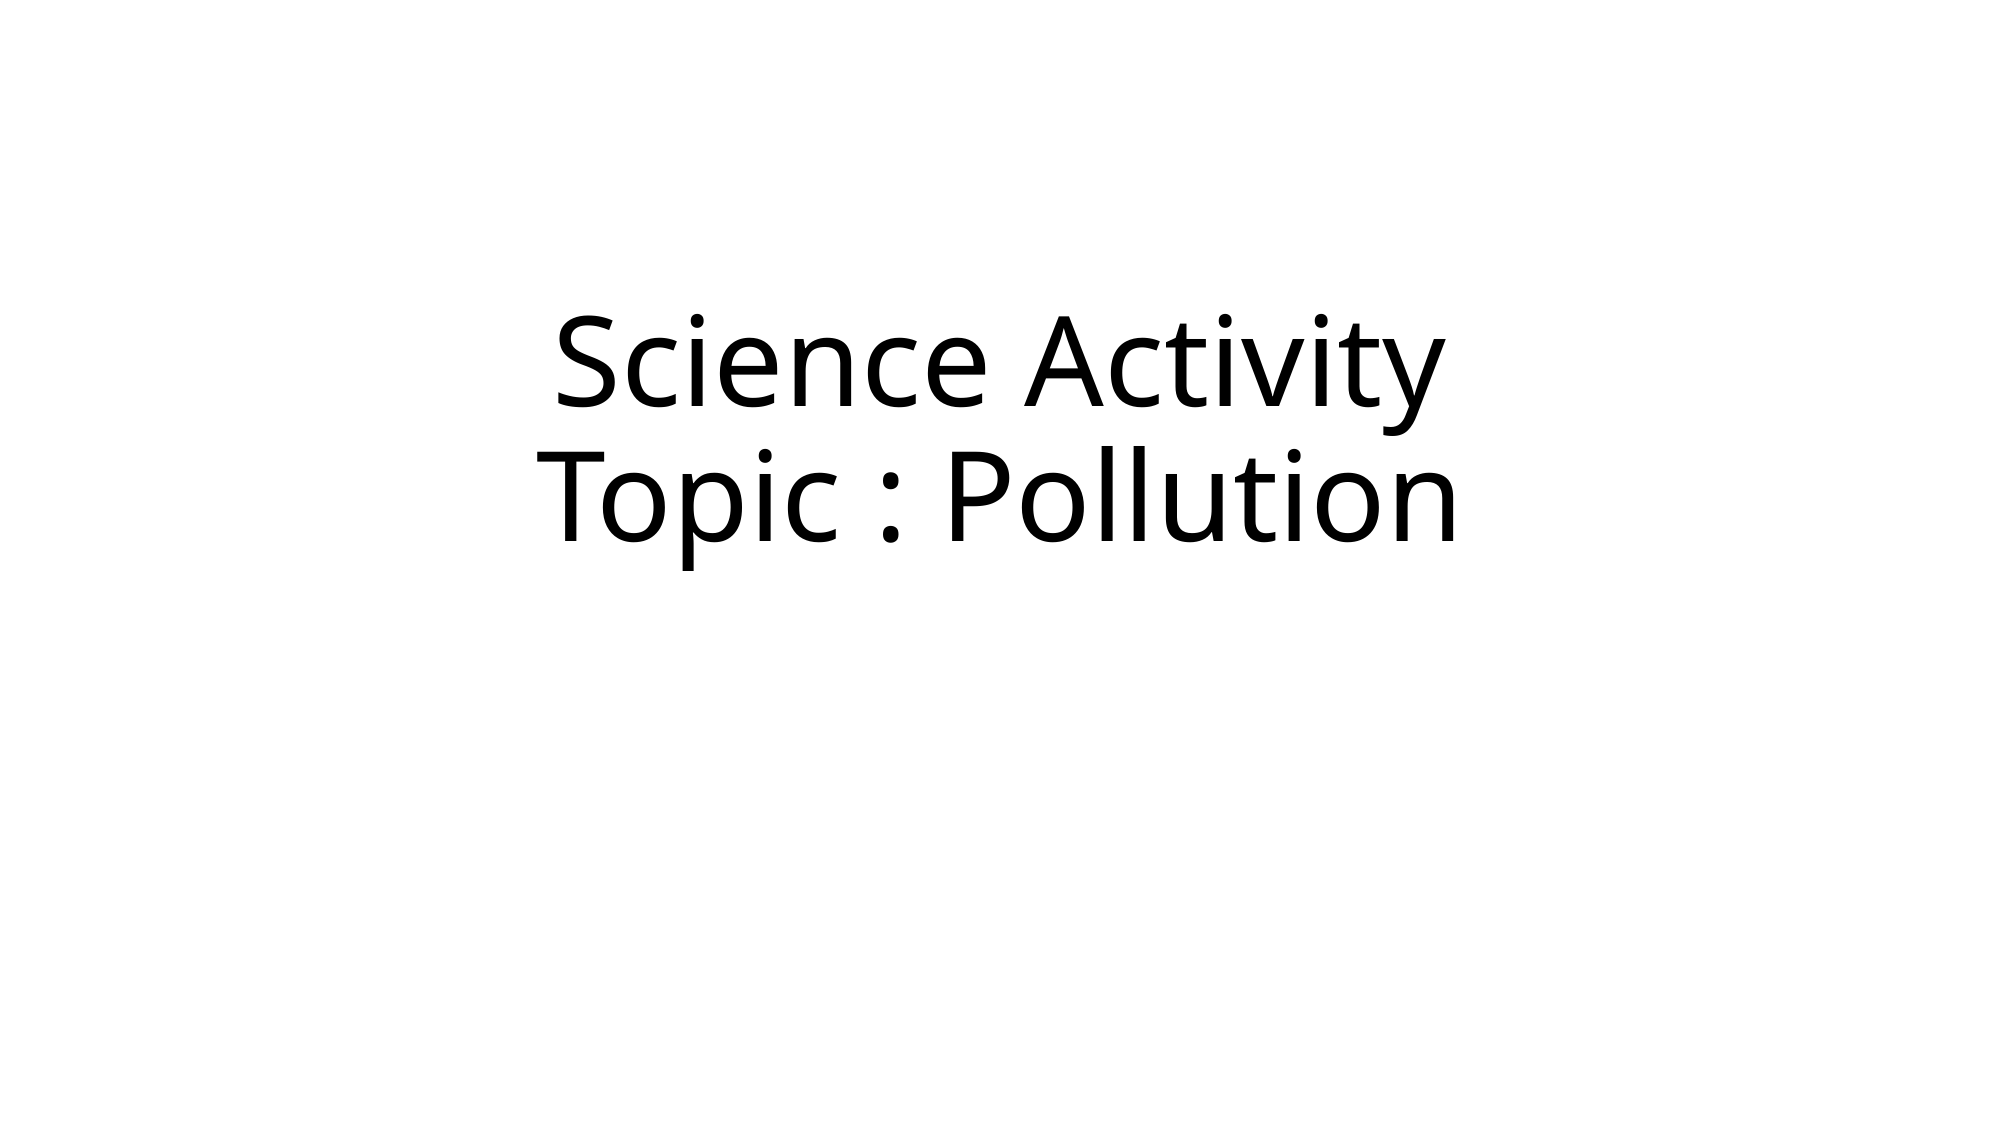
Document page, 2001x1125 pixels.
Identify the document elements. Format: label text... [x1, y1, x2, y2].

title Science Activity Topic : Pollution [249, 184, 1750, 576]
